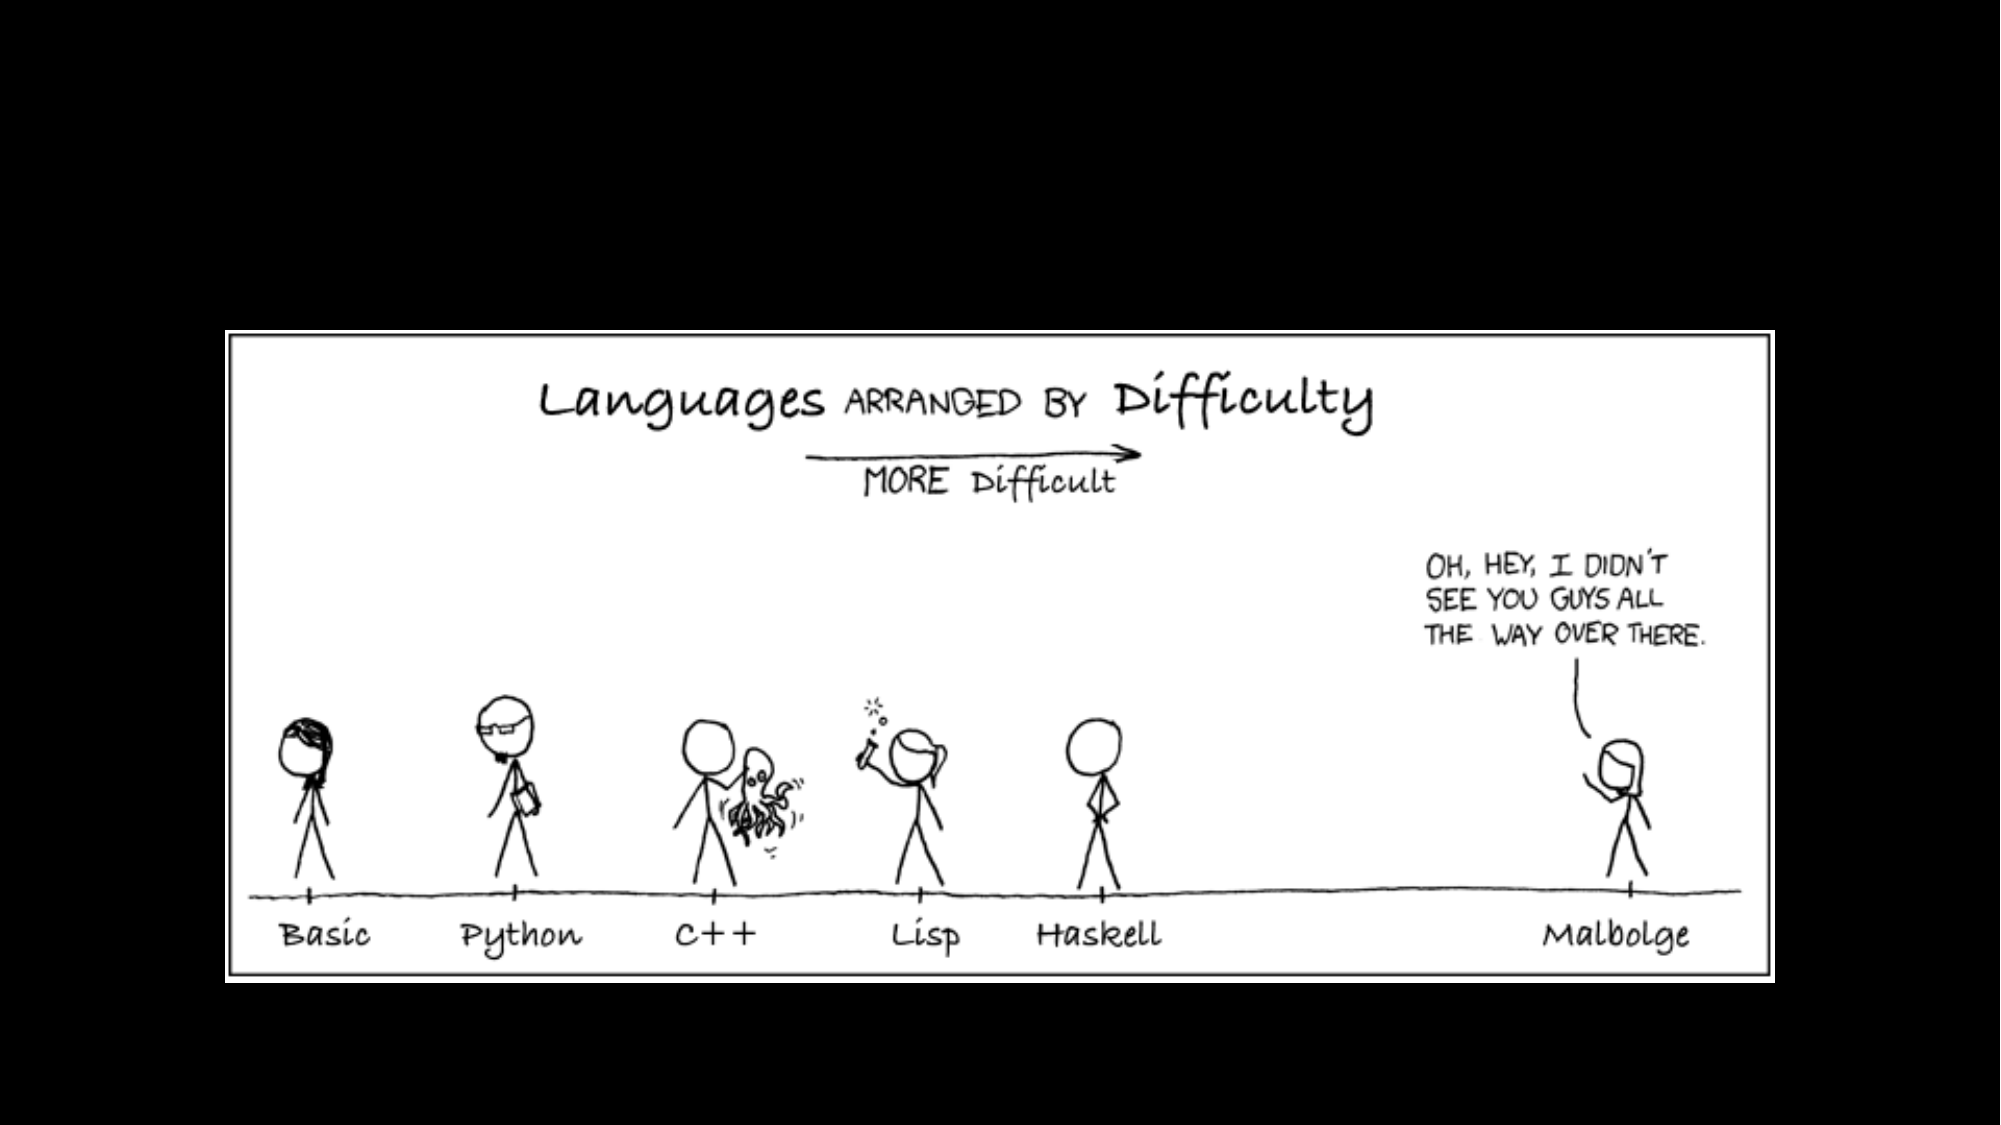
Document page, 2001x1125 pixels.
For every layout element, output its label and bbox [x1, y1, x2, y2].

list [224, 330, 1775, 983]
